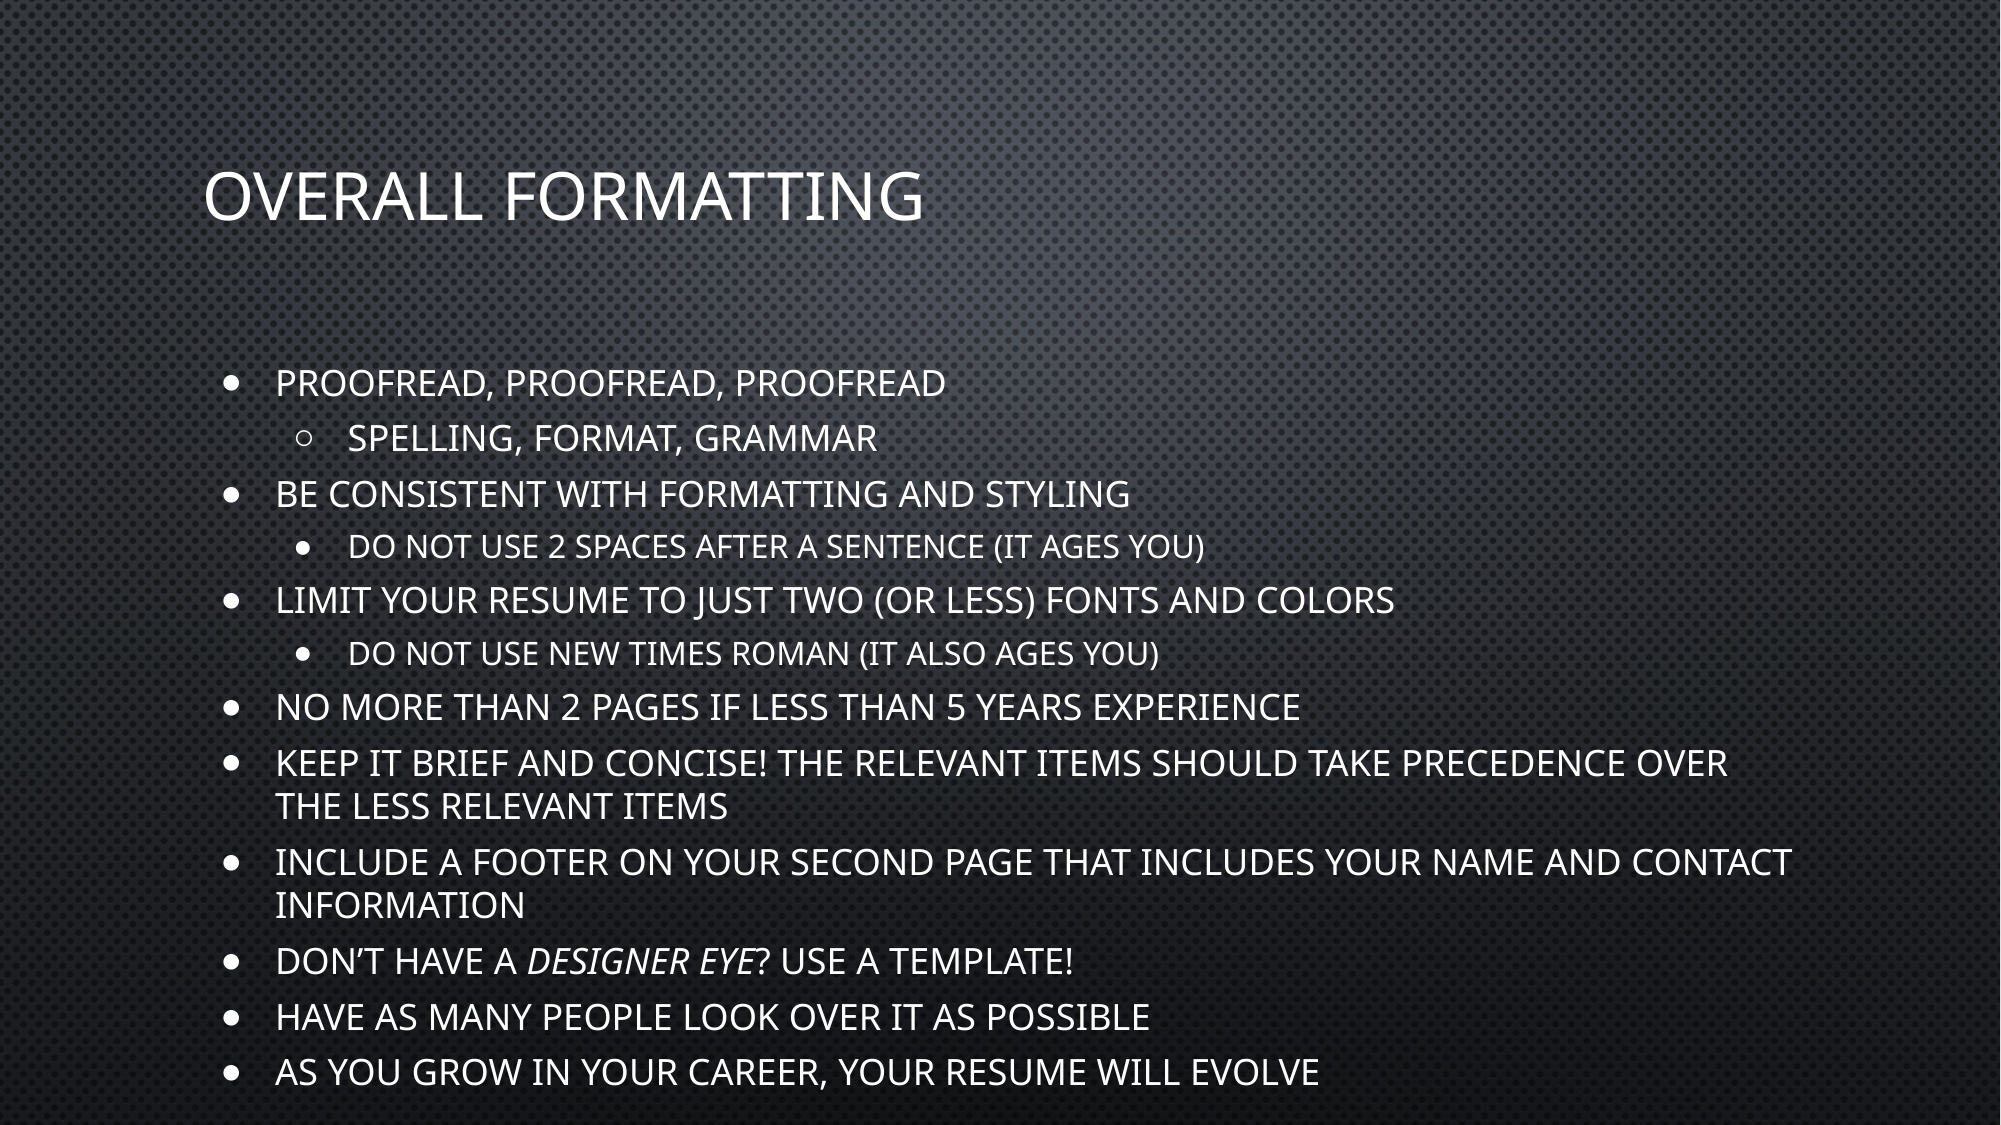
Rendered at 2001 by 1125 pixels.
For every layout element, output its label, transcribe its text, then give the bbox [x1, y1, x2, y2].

title Overall formatting [187, 99, 1813, 287]
list Proofread, proofread, proofread Spelling, format, grammar Be consistent with formatting and styling Do not use 2 spaces after a sentence (it ages you) Limit your resume to just two (or less) fonts and colors Do not use new times roman (It also ages you) no more than 2 pages if less than 5 years experience keep it brief and concise! The relevant items should take precedence over the less relevant items Include a footer on your second page that includes your name and contact information Don’t have a designer eye? Use a template! Have as many people look over it as possible As you grow in your career, your resume will evolve [187, 352, 1813, 1105]
